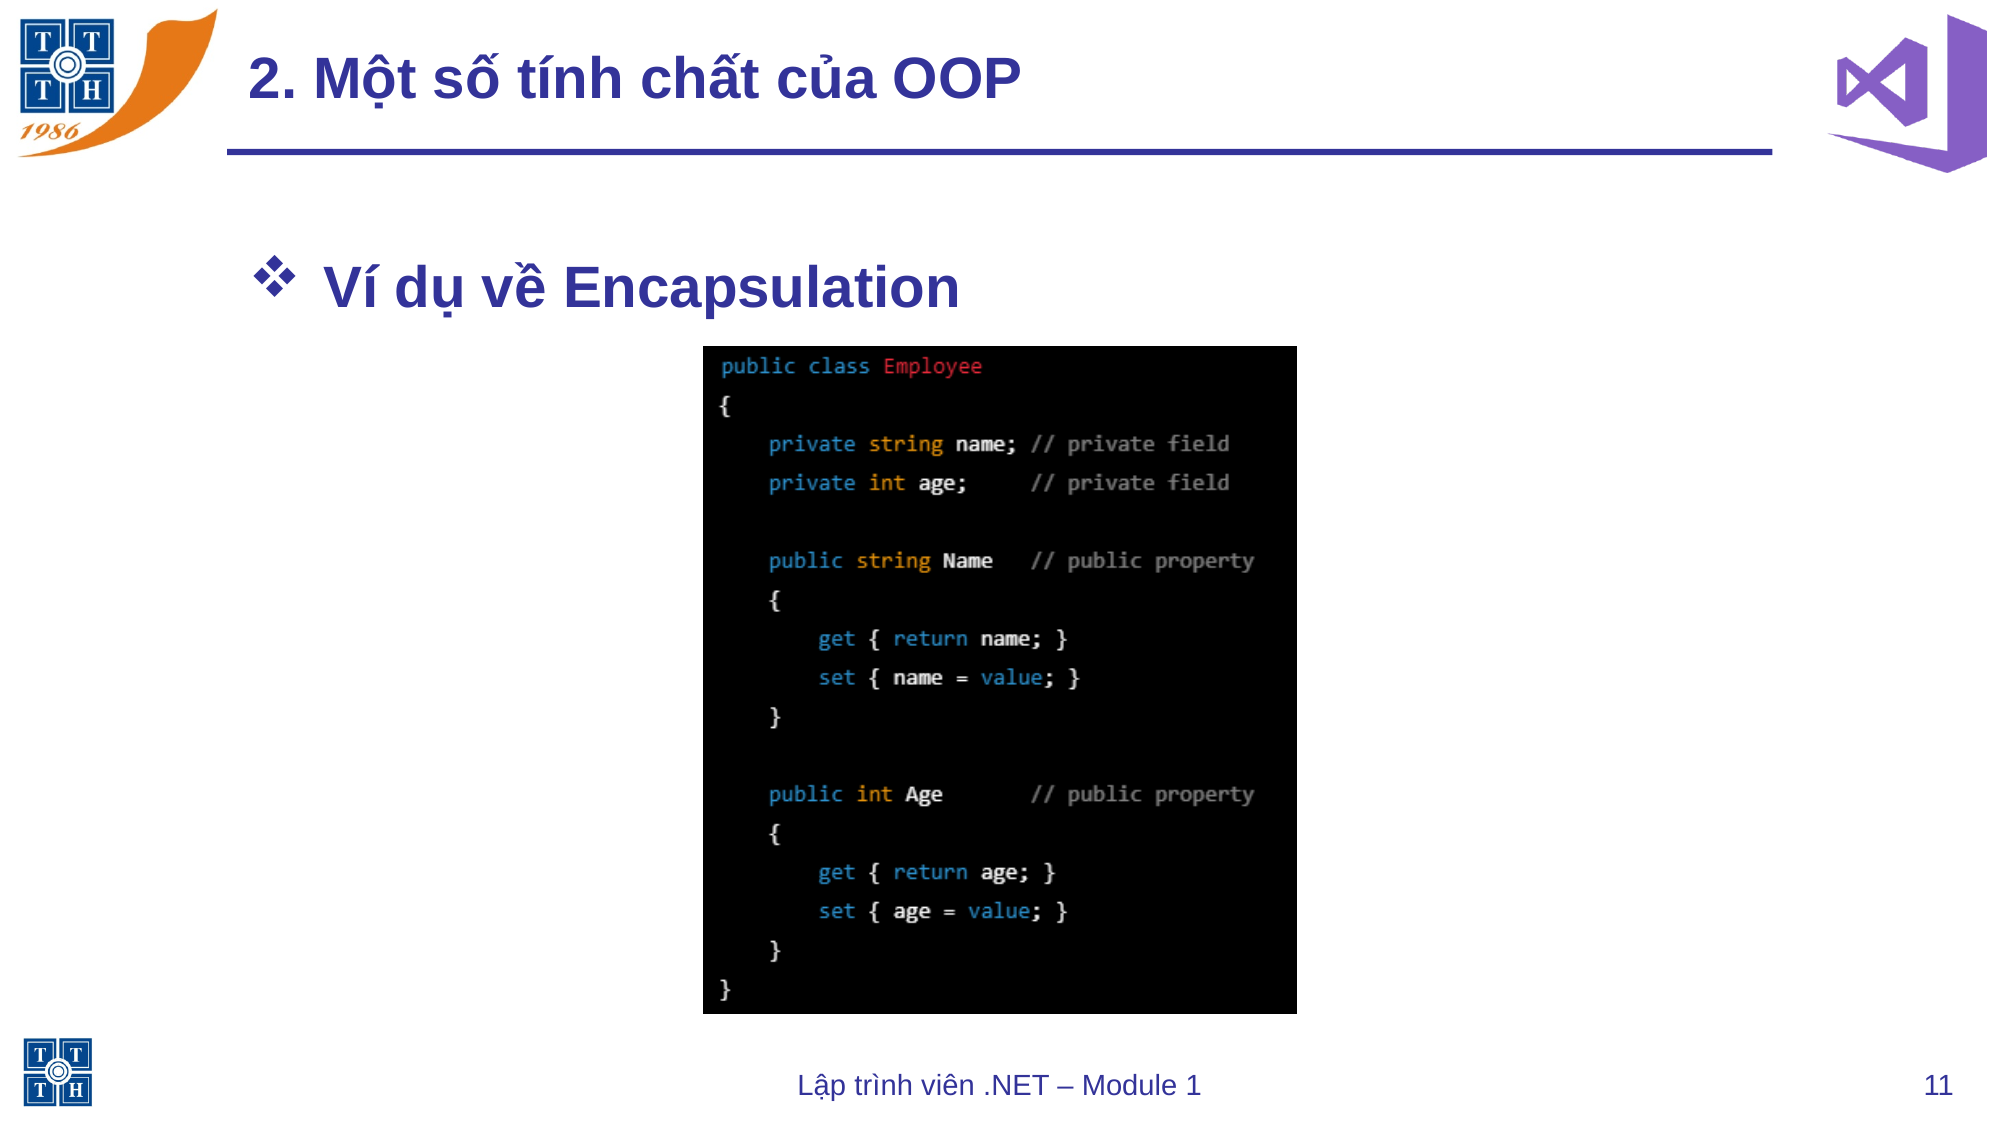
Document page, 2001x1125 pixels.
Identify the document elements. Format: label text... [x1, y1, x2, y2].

picture [703, 346, 1297, 1014]
title 2. Một số tính chất của OOP [233, 40, 1796, 126]
picture [23, 1037, 93, 1107]
picture [16, 7, 219, 158]
text_box Ví dụ về Encapsulation [233, 206, 1778, 327]
picture [1827, 14, 1987, 173]
